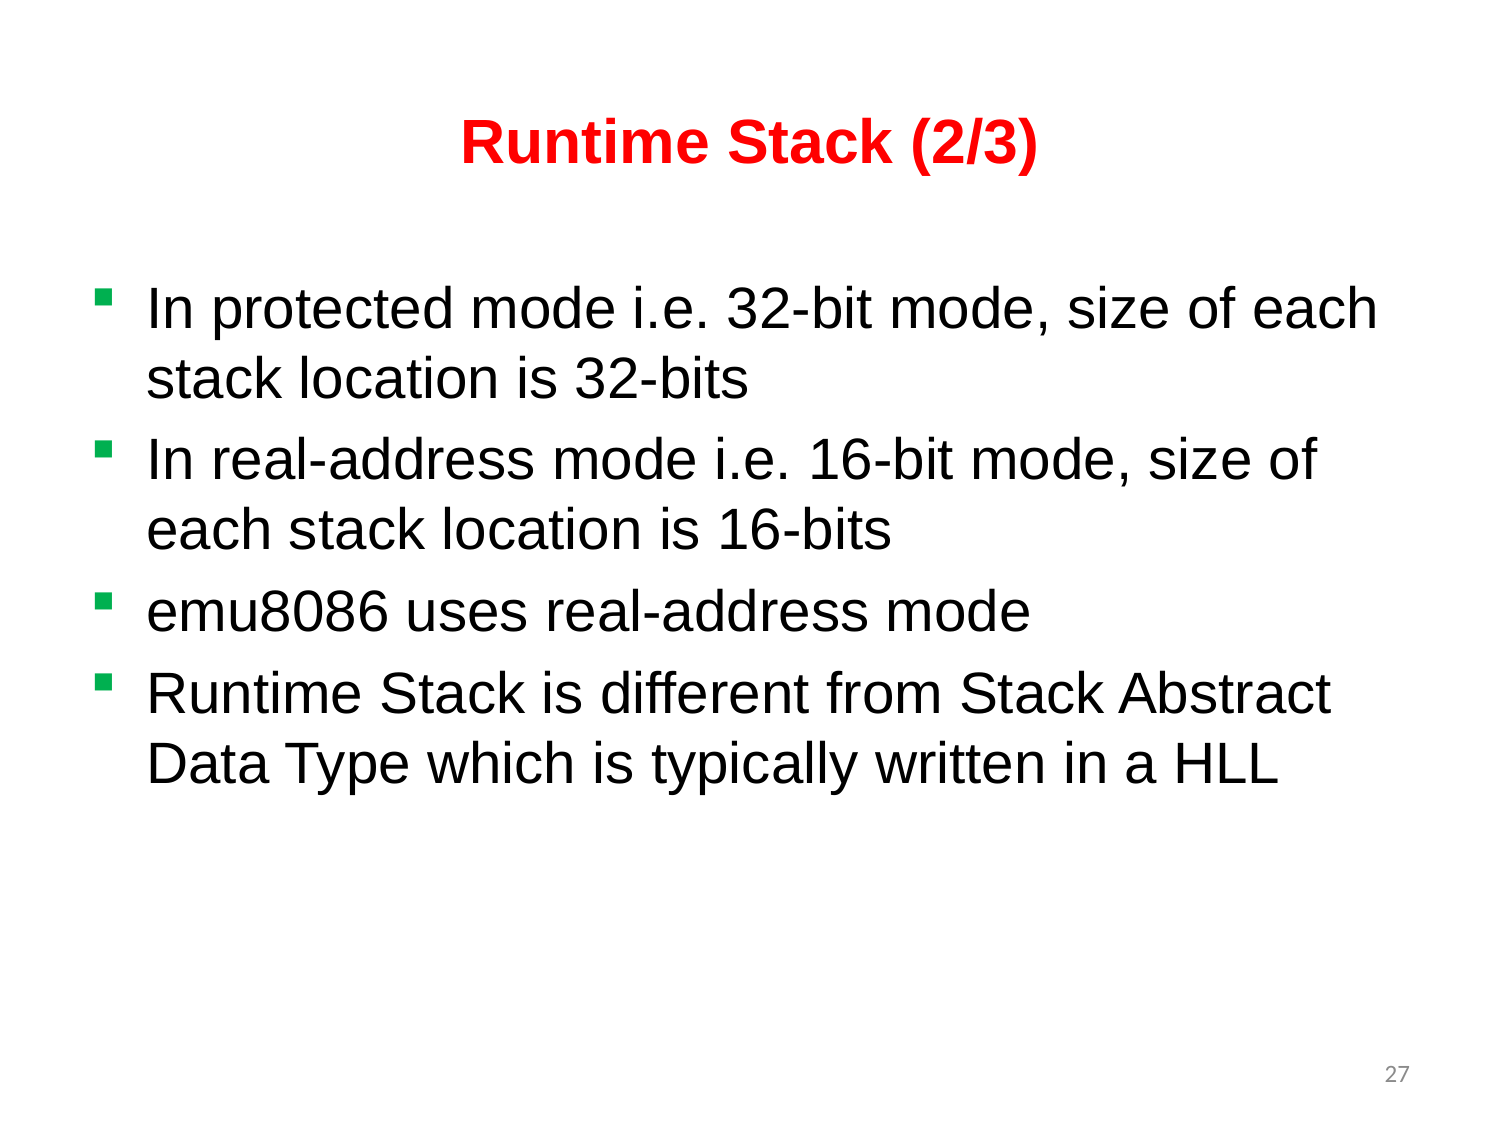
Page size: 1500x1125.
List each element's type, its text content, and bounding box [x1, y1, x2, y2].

list In protected mode i.e. 32-bit mode, size of each stack location is 32-bits In real-address mode i.e. 16-bit mode, size of each stack location is 16-bits emu8086 uses real-address mode Runtime Stack is different from Stack Abstract Data Type which is typically written in a HLL [75, 262, 1425, 1005]
slide_number 27 [1074, 1042, 1425, 1103]
title Runtime Stack (2/3) [75, 45, 1425, 233]
